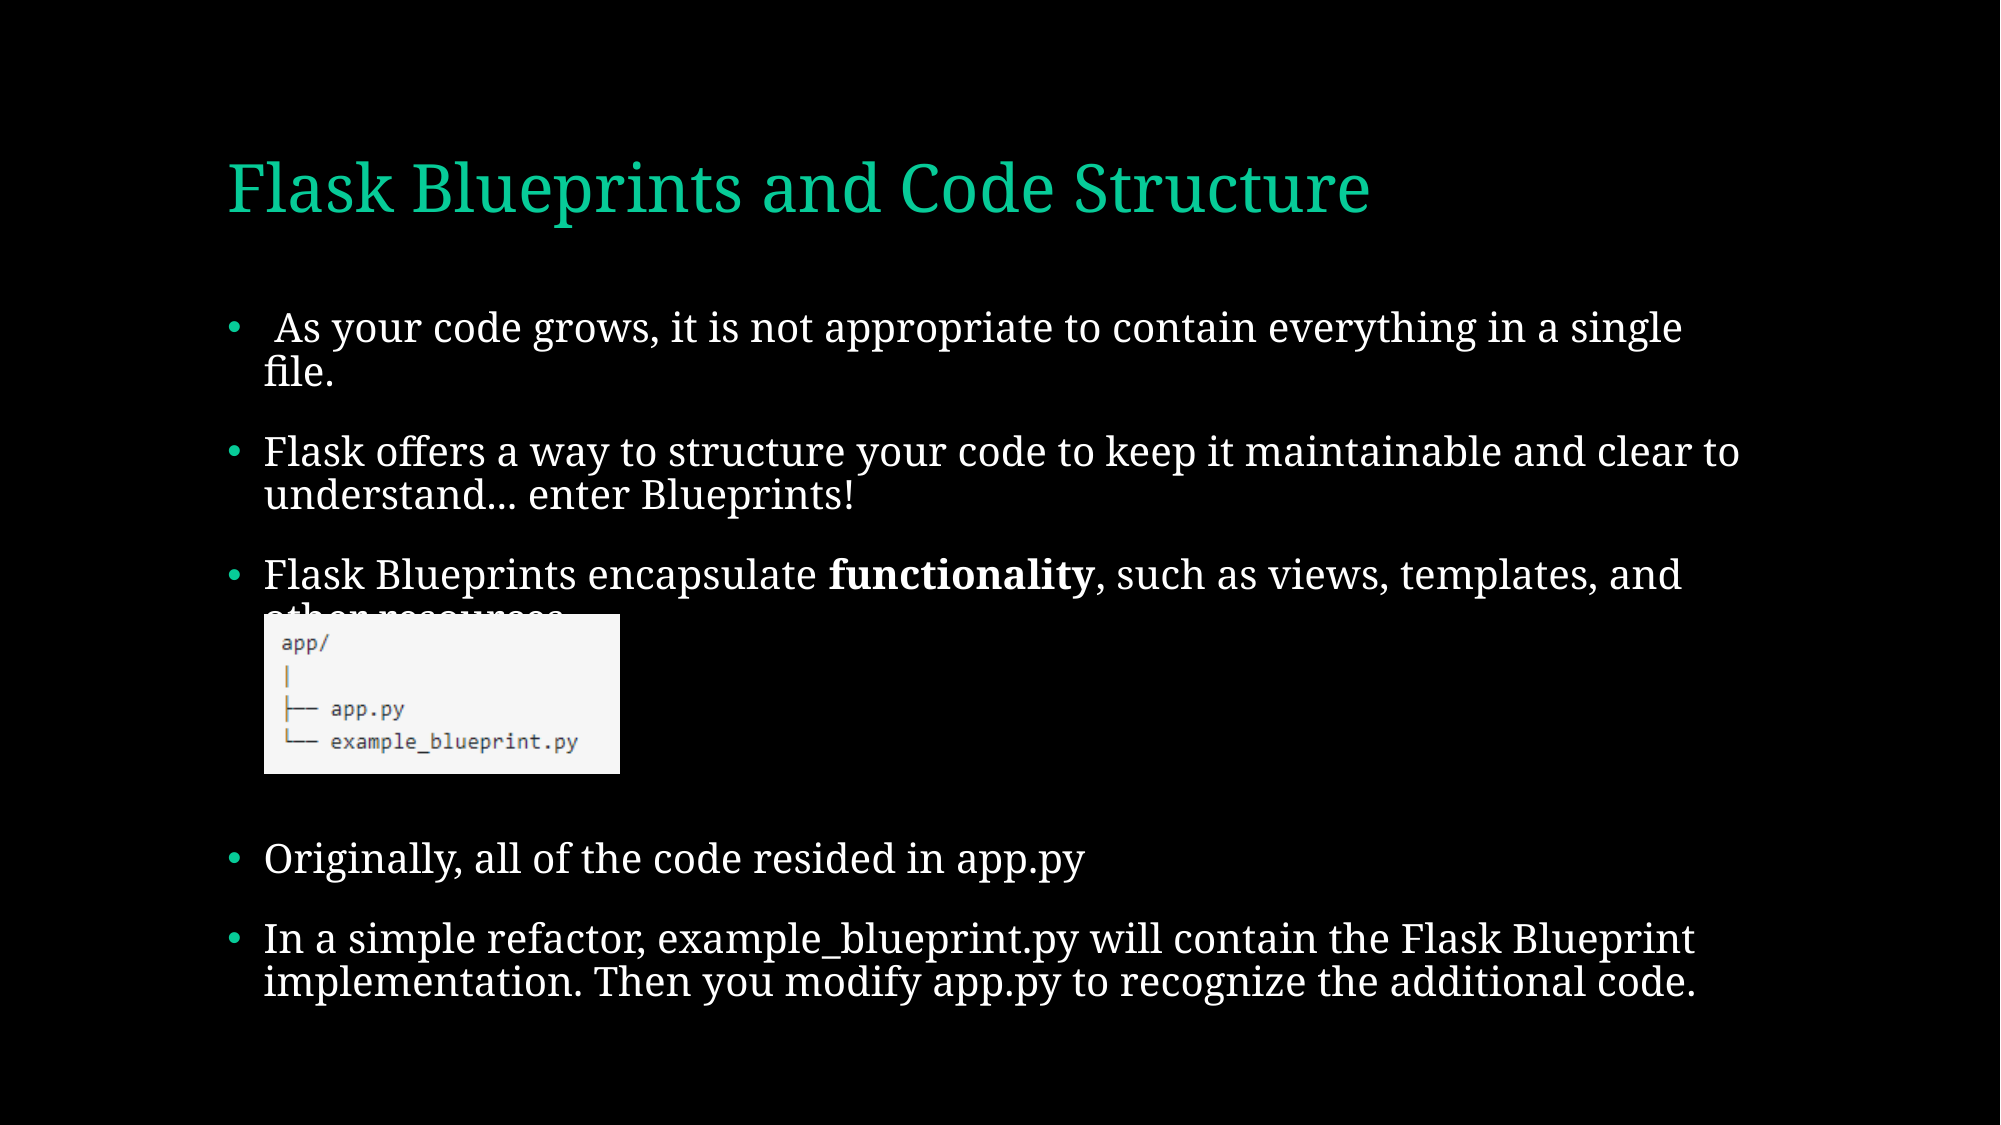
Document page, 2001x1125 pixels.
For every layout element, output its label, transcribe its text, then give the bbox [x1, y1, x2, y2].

title Flask Blueprints and Code Structure [212, 59, 1788, 235]
list As your code grows, it is not appropriate to contain everything in a single file. Flask offers a way to structure your code to keep it maintainable and clear to understand... enter Blueprints! Flask Blueprints encapsulate functionality, such as views, templates, and other resources. Originally, all of the code resided in app.py In a simple refactor, example_blueprint.py will contain the Flask Blueprint implementation. Then you modify app.py to recognize the additional code. [212, 299, 1788, 1014]
picture [264, 614, 620, 775]
